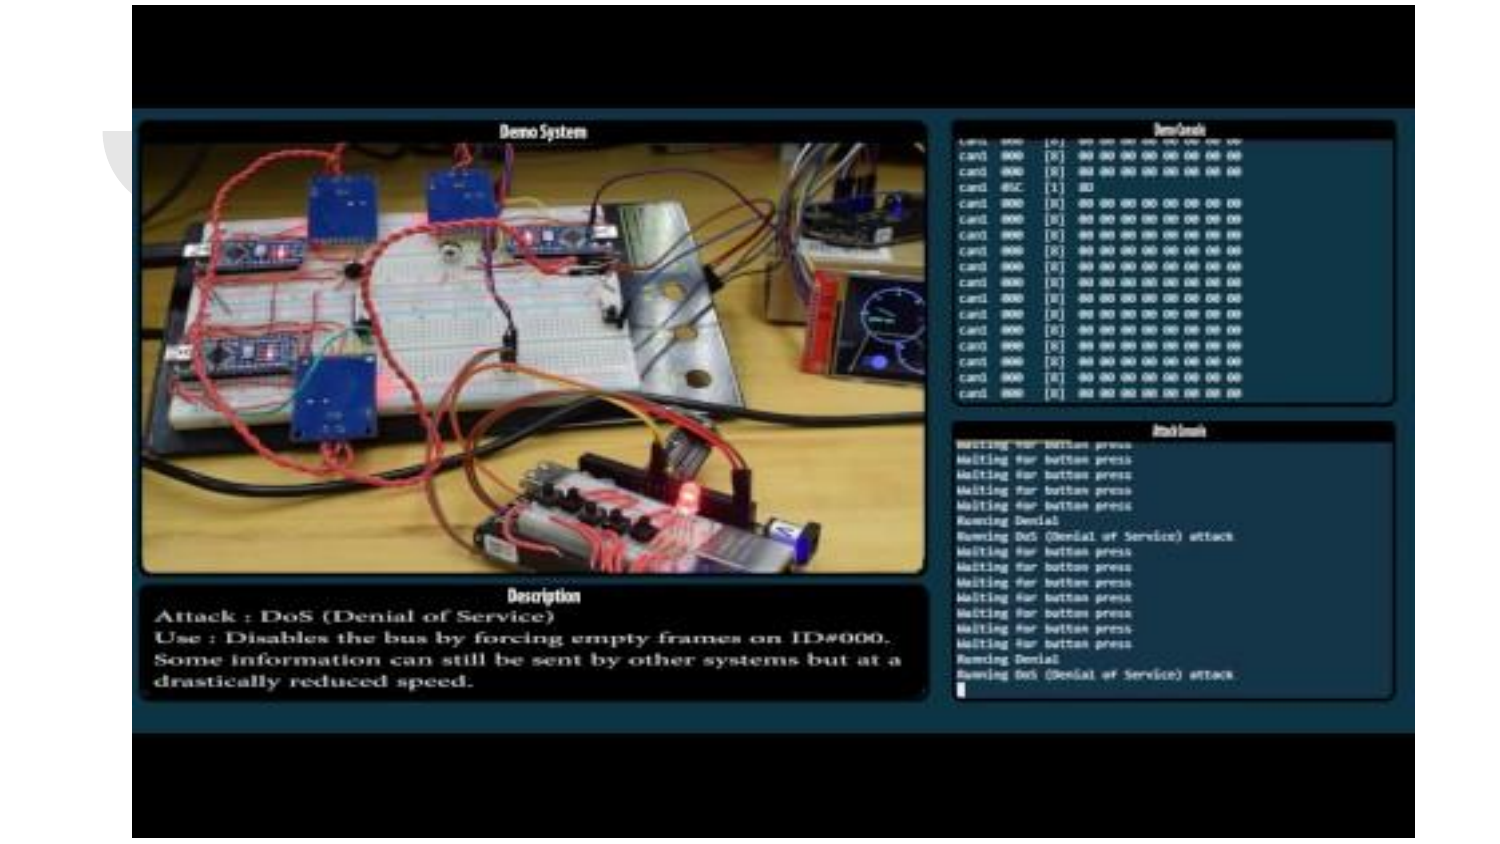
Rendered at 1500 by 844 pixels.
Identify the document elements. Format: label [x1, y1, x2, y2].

picture [132, 5, 1415, 839]
